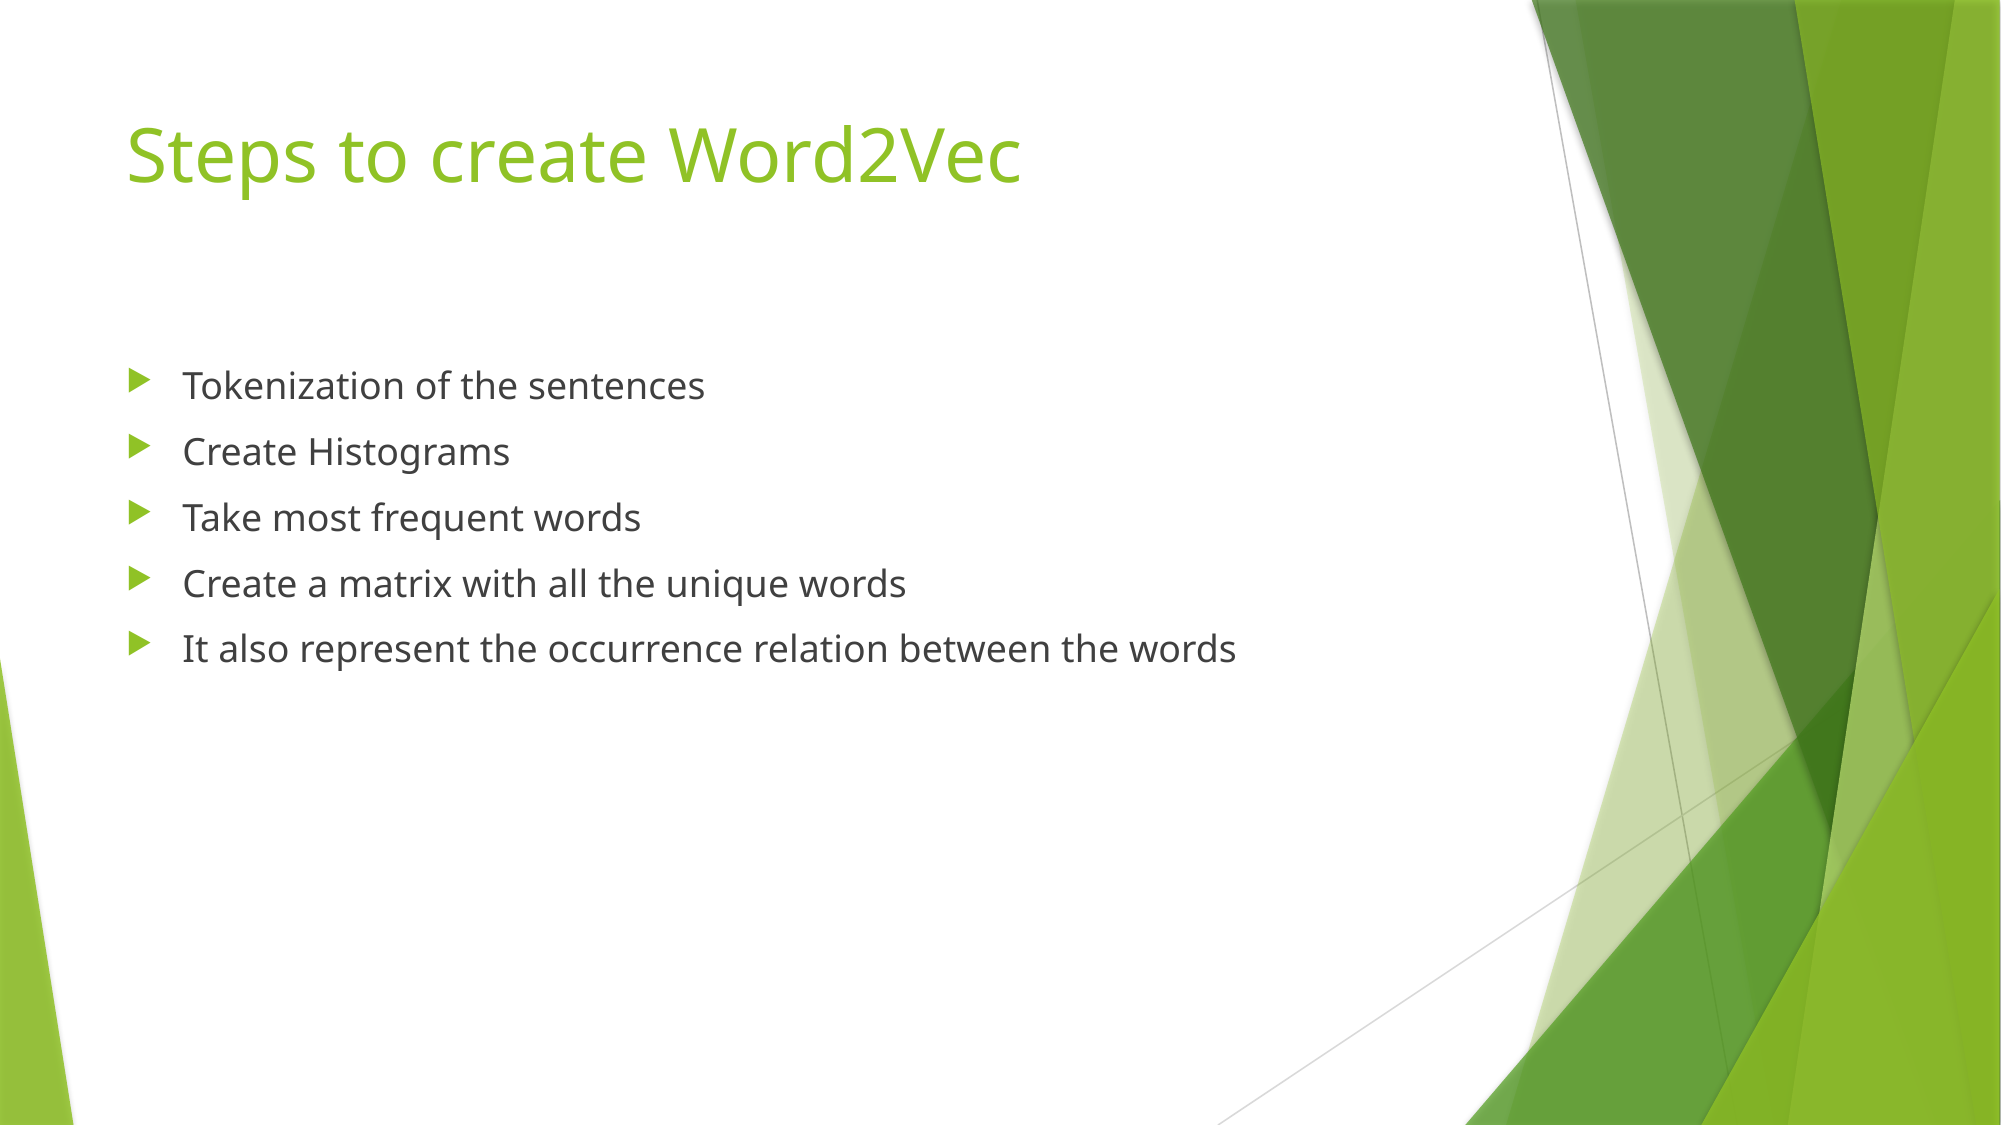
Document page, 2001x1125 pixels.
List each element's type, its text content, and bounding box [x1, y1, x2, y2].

list Tokenization of the sentences Create Histograms Take most frequent words Create a matrix with all the unique words It also represent the occurrence relation between the words [111, 354, 1522, 992]
title Steps to create Word2Vec [111, 99, 1522, 317]
